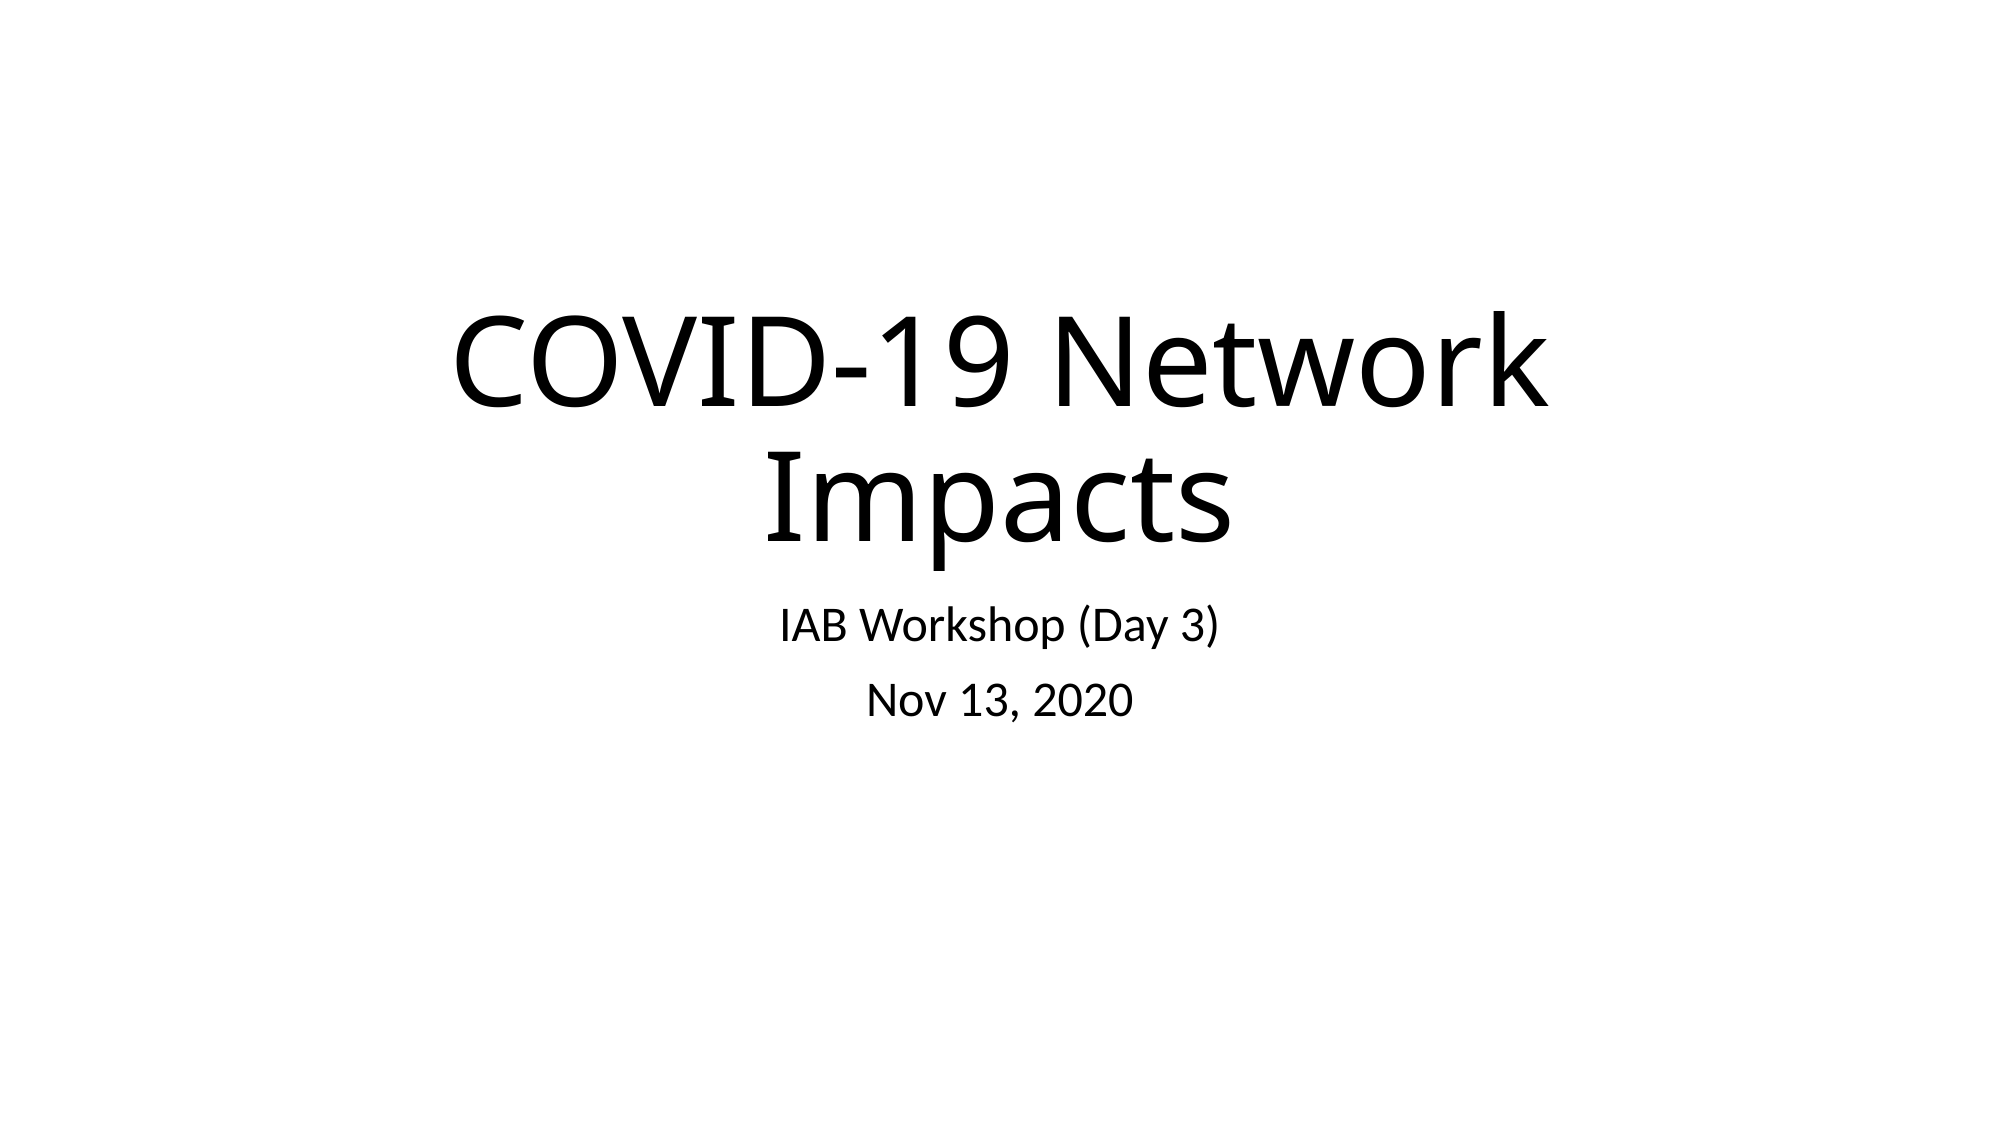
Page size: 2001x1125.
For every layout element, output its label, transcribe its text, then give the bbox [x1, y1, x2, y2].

text_box COVID-19 Network Impacts [249, 184, 1750, 576]
text_box IAB Workshop (Day 3) Nov 13, 2020 [249, 590, 1750, 863]
